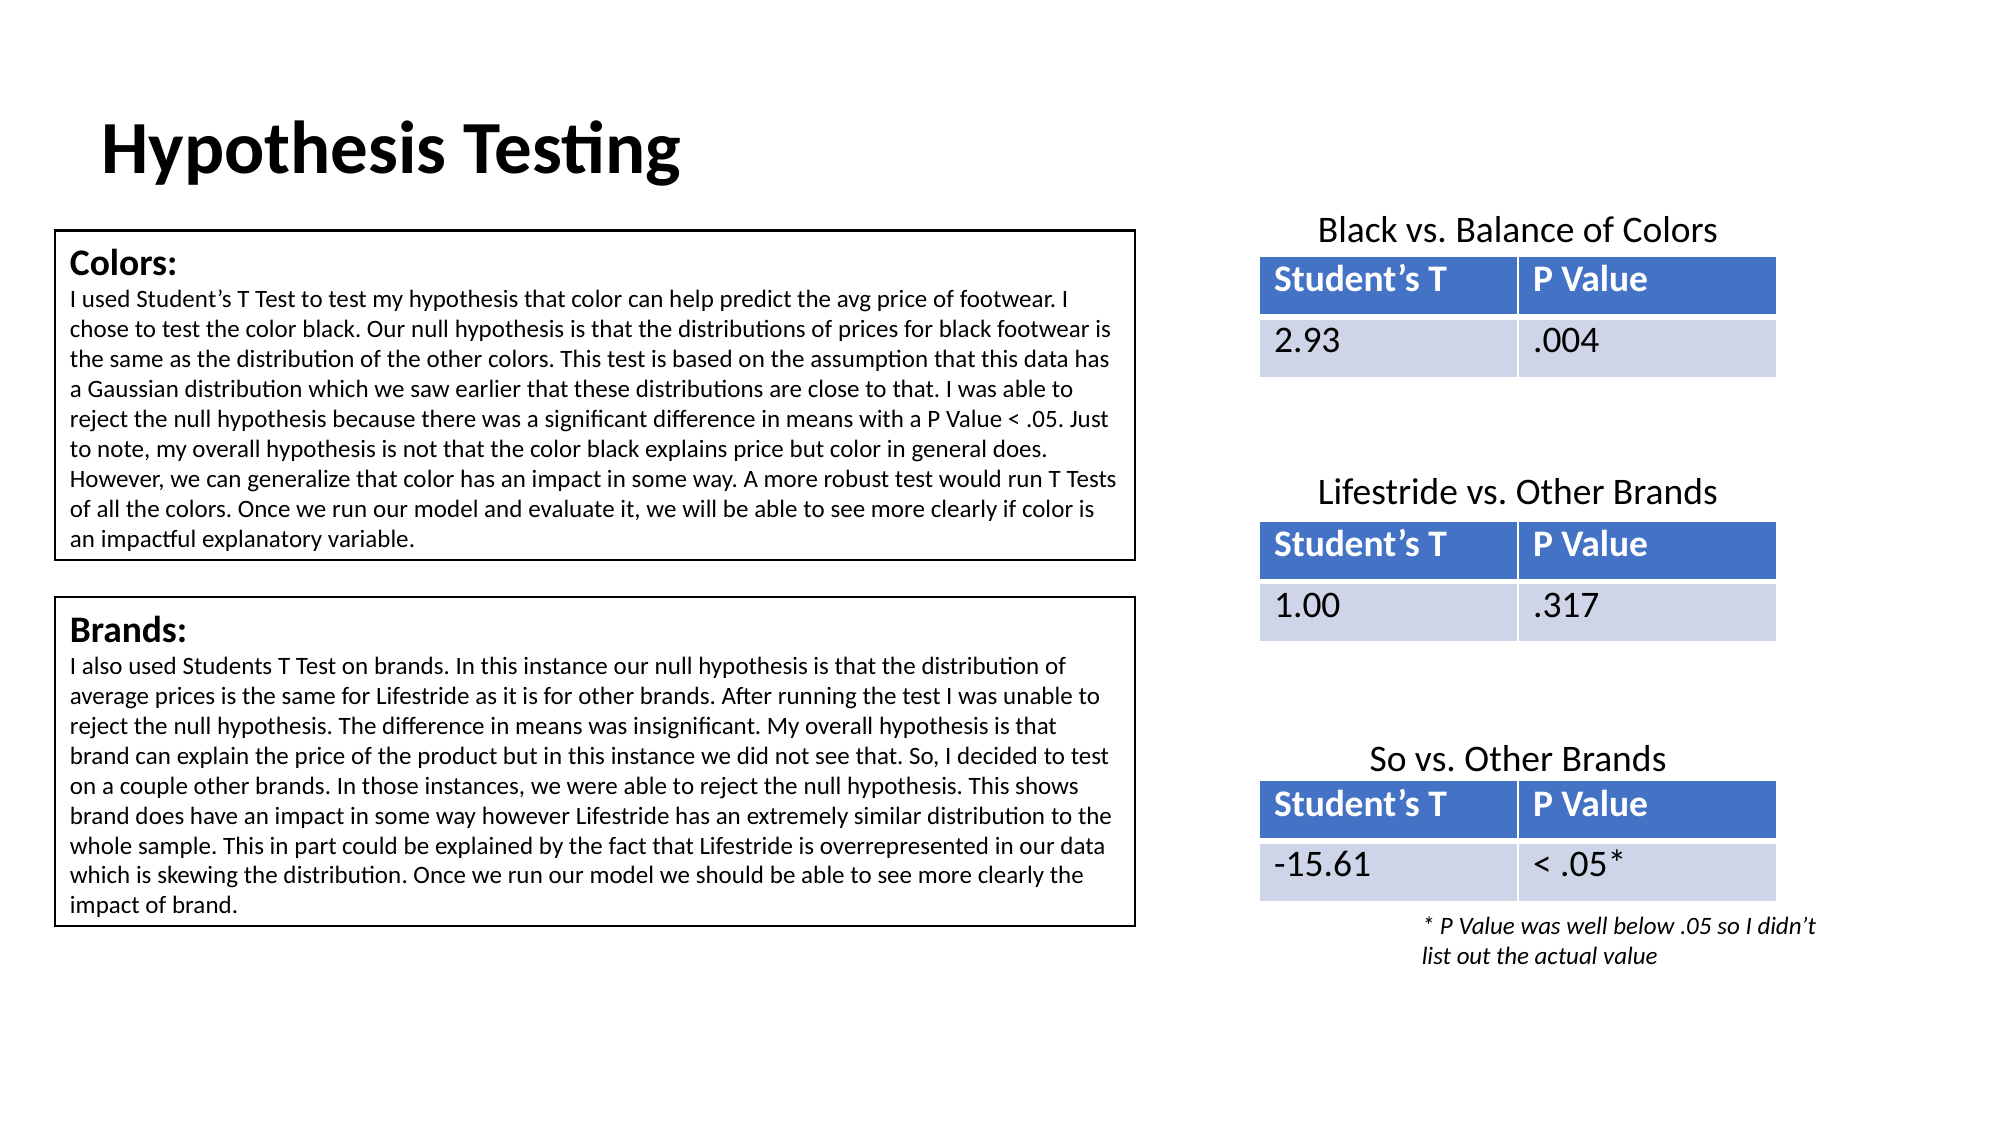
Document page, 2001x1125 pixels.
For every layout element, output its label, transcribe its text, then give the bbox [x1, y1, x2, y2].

table_header P Value [1519, 522, 1776, 579]
text_box Black vs. Balance of Colors [1259, 197, 1778, 303]
text_box So vs. Other Brands [1259, 726, 1778, 786]
text_box Hypothesis Testing [86, 90, 784, 196]
table_cell -15.61 [1260, 844, 1517, 901]
text_box * P Value was well below .05 so I didn’t list out the actual value [1407, 901, 1864, 977]
table_header Student’s T [1260, 303, 1517, 314]
table_cell 1.00 [1260, 584, 1517, 641]
table_header P Value [1519, 786, 1776, 838]
table_header Student’s T [1260, 522, 1517, 579]
table_cell .317 [1519, 584, 1776, 641]
table_cell .004 [1519, 320, 1776, 377]
table_header Student’s T [1260, 786, 1517, 838]
table_header P Value [1519, 303, 1776, 314]
table_cell 2.93 [1260, 320, 1517, 377]
text_box Brands: I also used Students T Test on brands. In this instance our null hypothesis is that the distribution of average prices is the same for Lifestride as it is for other brands. After running the test I was unable to reject the null hypothesis. The difference in means was insignificant. My overall hypothesis is that brand can explain the price of the product but in this instance we did not see that. So, I decided to test on a couple other brands. In those instances, we were able to reject the null hypothesis. This shows brand does have an impact in some way however Lifestride has an extremely similar distribution to the whole sample. This in part could be explained by the fact that Lifestride is overrepresented in our data which is skewing the distribution. Once we run our model we should be able to see more clearly the impact of brand. [54, 596, 1136, 927]
text_box Colors: I used Student’s T Test to test my hypothesis that color can help predict the avg price of footwear. I chose to test the color black. Our null hypothesis is that the distributions of prices for black footwear is the same as the distribution of the other colors. This test is based on the assumption that this data has a Gaussian distribution which we saw earlier that these distributions are close to that. I was able to reject the null hypothesis because there was a significant difference in means with a P Value < .05. Just to note, my overall hypothesis is not that the color black explains price but color in general does. However, we can generalize that color has an impact in some way. A more robust test would run T Tests of all the colors. Once we run our model and evaluate it, we will be able to see more clearly if color is an impactful explanatory variable. [54, 229, 1136, 561]
table_cell < .05* [1519, 844, 1776, 901]
text_box Lifestride vs. Other Brands [1259, 460, 1778, 520]
